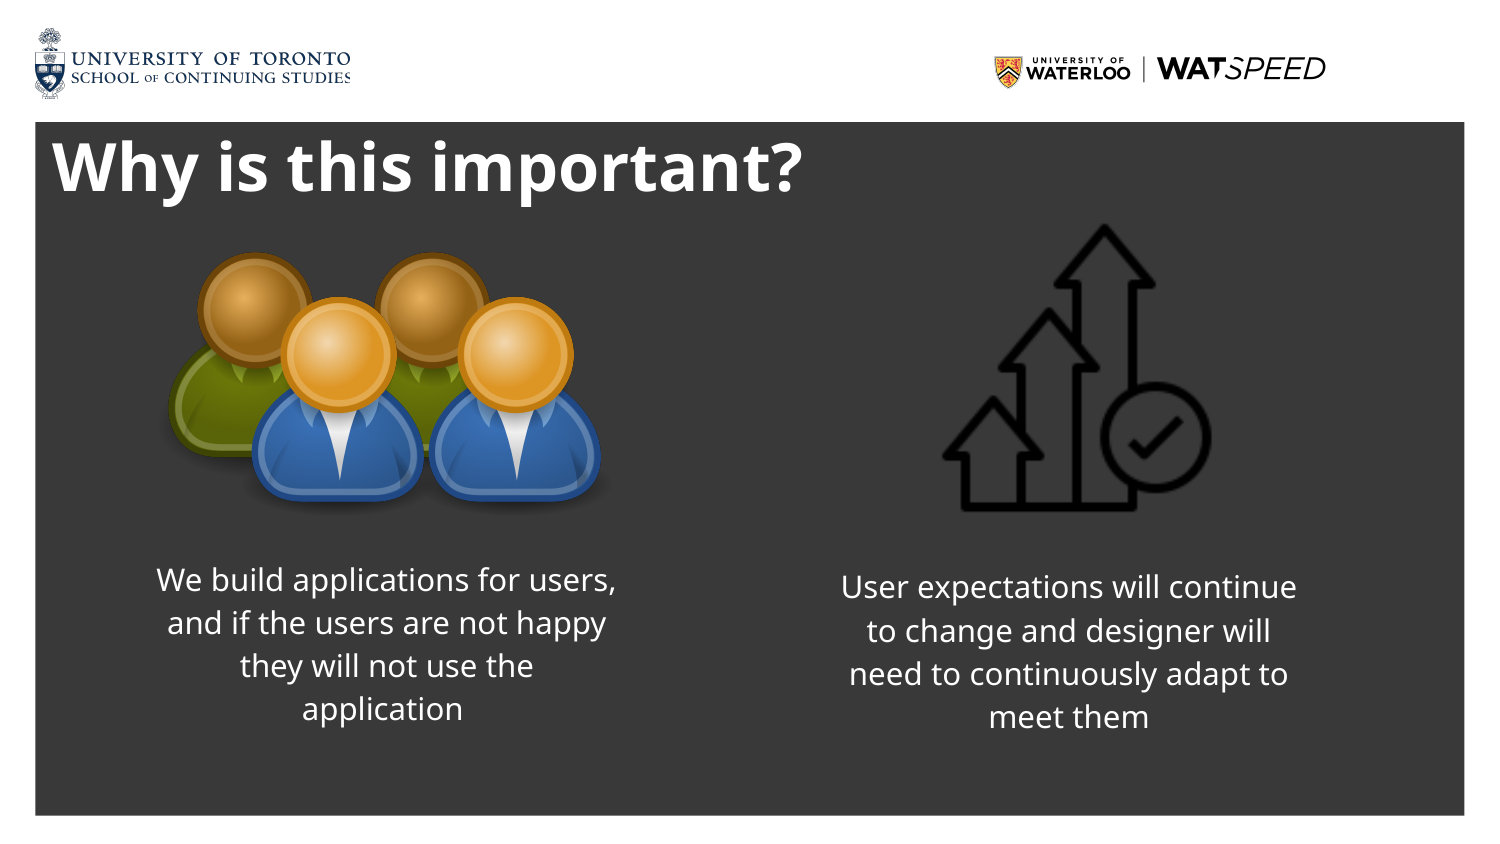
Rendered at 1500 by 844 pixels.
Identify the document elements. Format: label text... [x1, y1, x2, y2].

picture [140, 234, 623, 540]
list We build applications for users, and if the users are not happy they will not use the application [141, 547, 634, 667]
picture [35, 28, 350, 99]
picture [975, 31, 1347, 108]
text_box User expectations will continue to change and designer will need to continuously adapt to meet them [823, 547, 1316, 750]
picture [928, 220, 1226, 517]
title Why is this important? [37, 122, 1463, 208]
